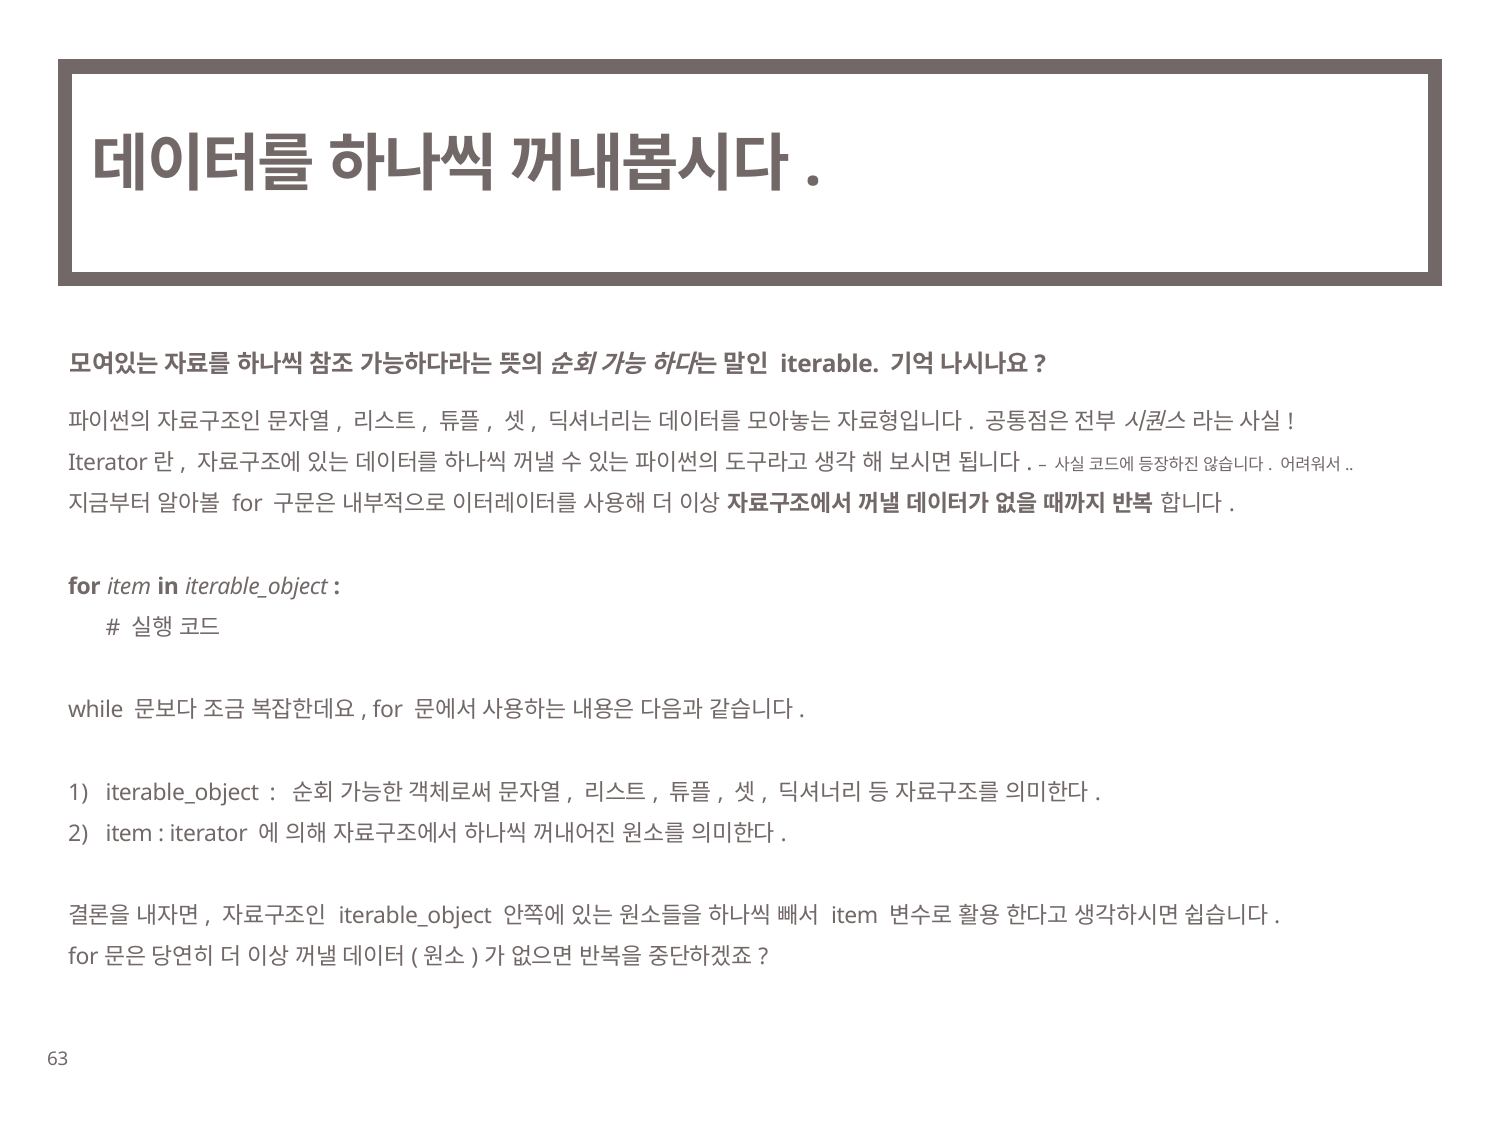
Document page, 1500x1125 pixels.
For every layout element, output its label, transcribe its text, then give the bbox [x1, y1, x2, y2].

text_box 모여있는 자료를 하나씩 참조 가능하다라는 뜻의 순회 가능 하다는 말인 iterable. 기억 나시나요? [54, 326, 1436, 386]
text_box 파이썬의 자료구조인 문자열, 리스트, 튜플, 셋, 딕셔너리는 데이터를 모아놓는 자료형입니다. 공통점은 전부 시퀀스 라는 사실! Iterator란, 자료구조에 있는 데이터를 하나씩 꺼낼 수 있는 파이썬의 도구라고 생각 해 보시면 됩니다. – 사실 코드에 등장하진 않습니다. 어려워서.. 지금부터 알아볼 for 구문은 내부적으로 이터레이터를 사용해 더 이상 자료구조에서 꺼낼 데이터가 없을 때까지 반복 합니다. for item in iterable_object : # 실행 코드 while 문보다 조금 복잡한데요, for 문에서 사용하는 내용은 다음과 같습니다. iterable_object : 순회 가능한 객체로써 문자열, 리스트, 튜플, 셋, 딕셔너리 등 자료구조를 의미한다. item : iterator 에 의해 자료구조에서 하나씩 꺼내어진 원소를 의미한다. 결론을 내자면, 자료구조인 iterable_object 안쪽에 있는 원소들을 하나씩 빼서 item 변수로 활용 한다고 생각하시면 쉽습니다. for문은 당연히 더 이상 꺼낼 데이터(원소)가 없으면 반복을 중단하겠죠? [53, 385, 1418, 988]
text_box [63, 64, 1437, 281]
